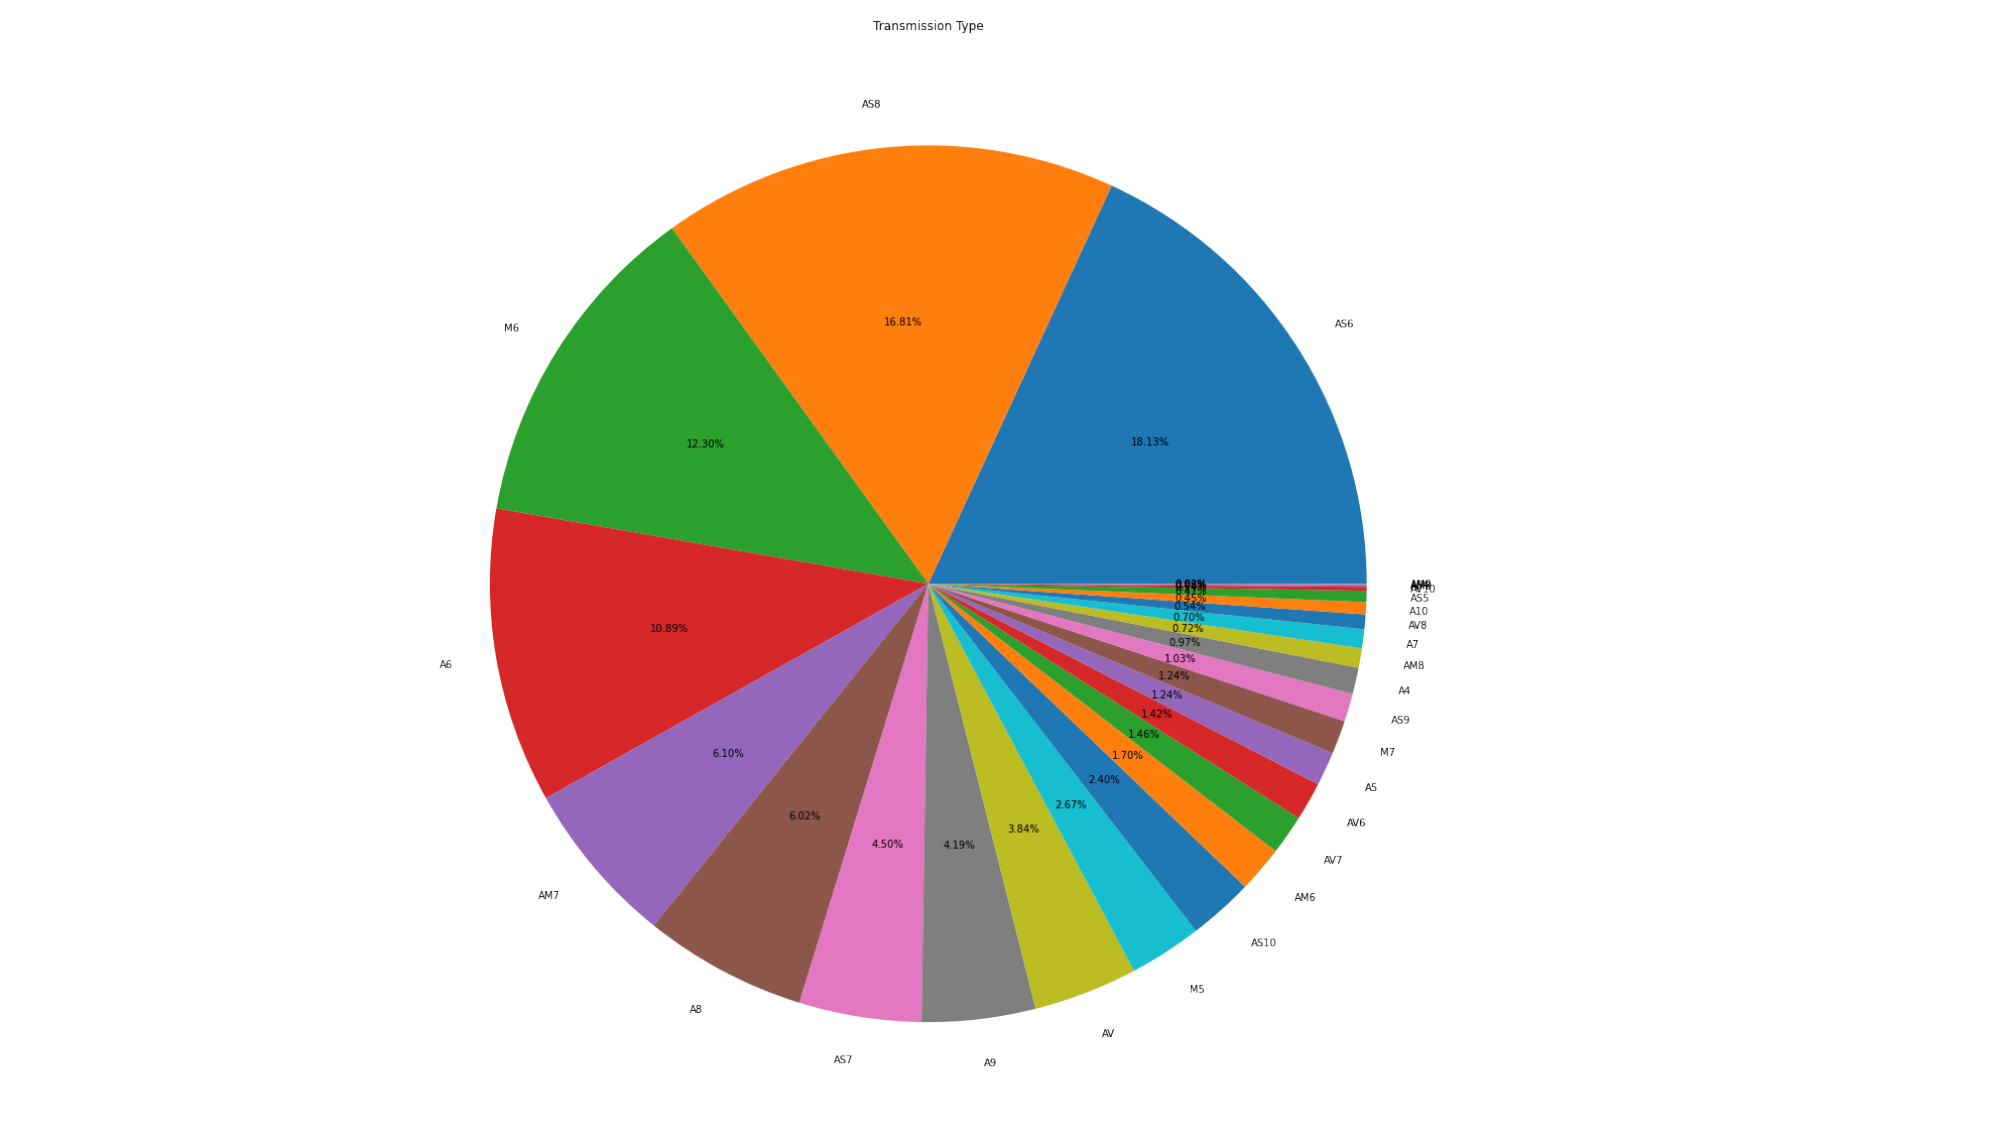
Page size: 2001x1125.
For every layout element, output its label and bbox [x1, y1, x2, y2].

picture [373, 13, 1483, 1125]
